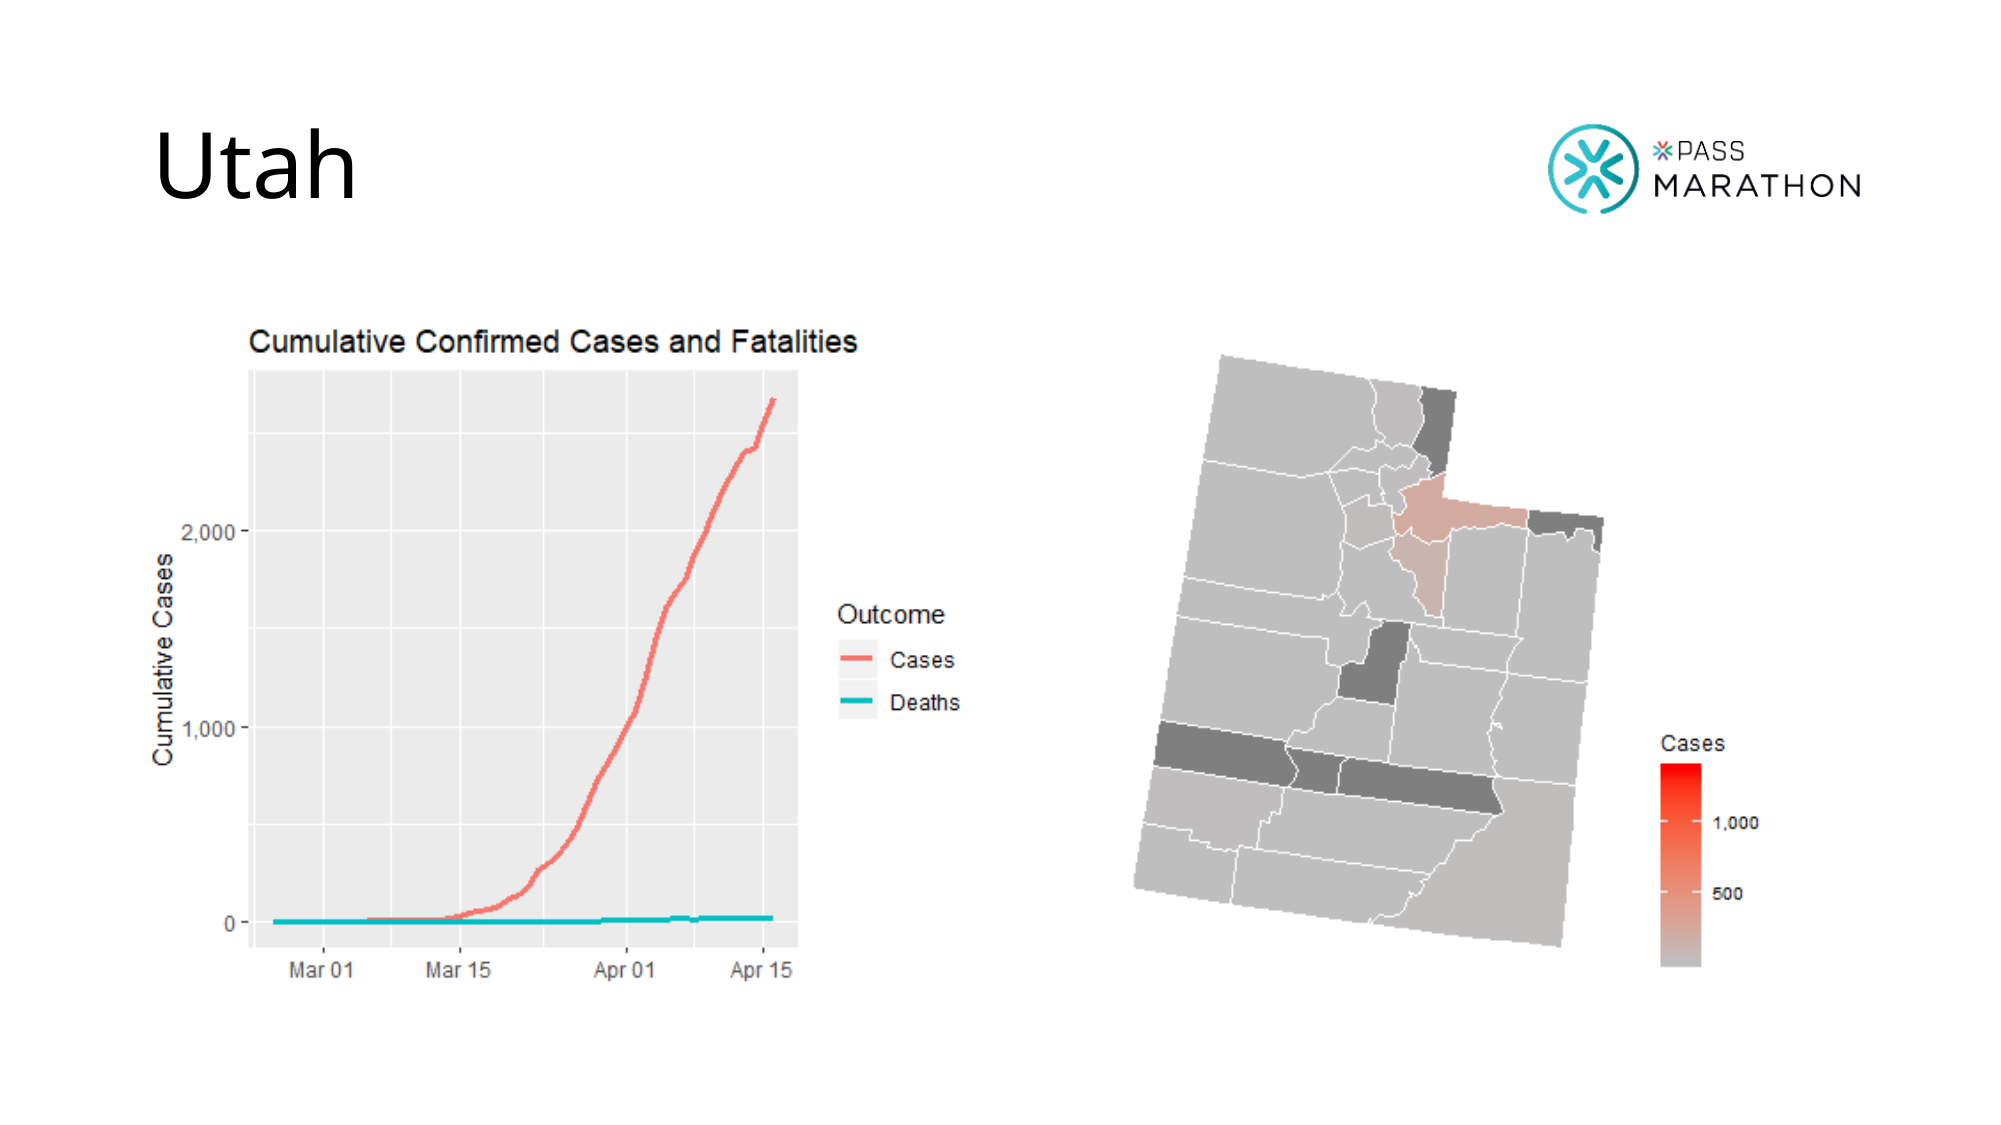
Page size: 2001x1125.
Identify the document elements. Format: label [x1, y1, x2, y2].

title [137, 59, 1863, 278]
picture [1012, 314, 1863, 994]
picture [137, 314, 988, 994]
